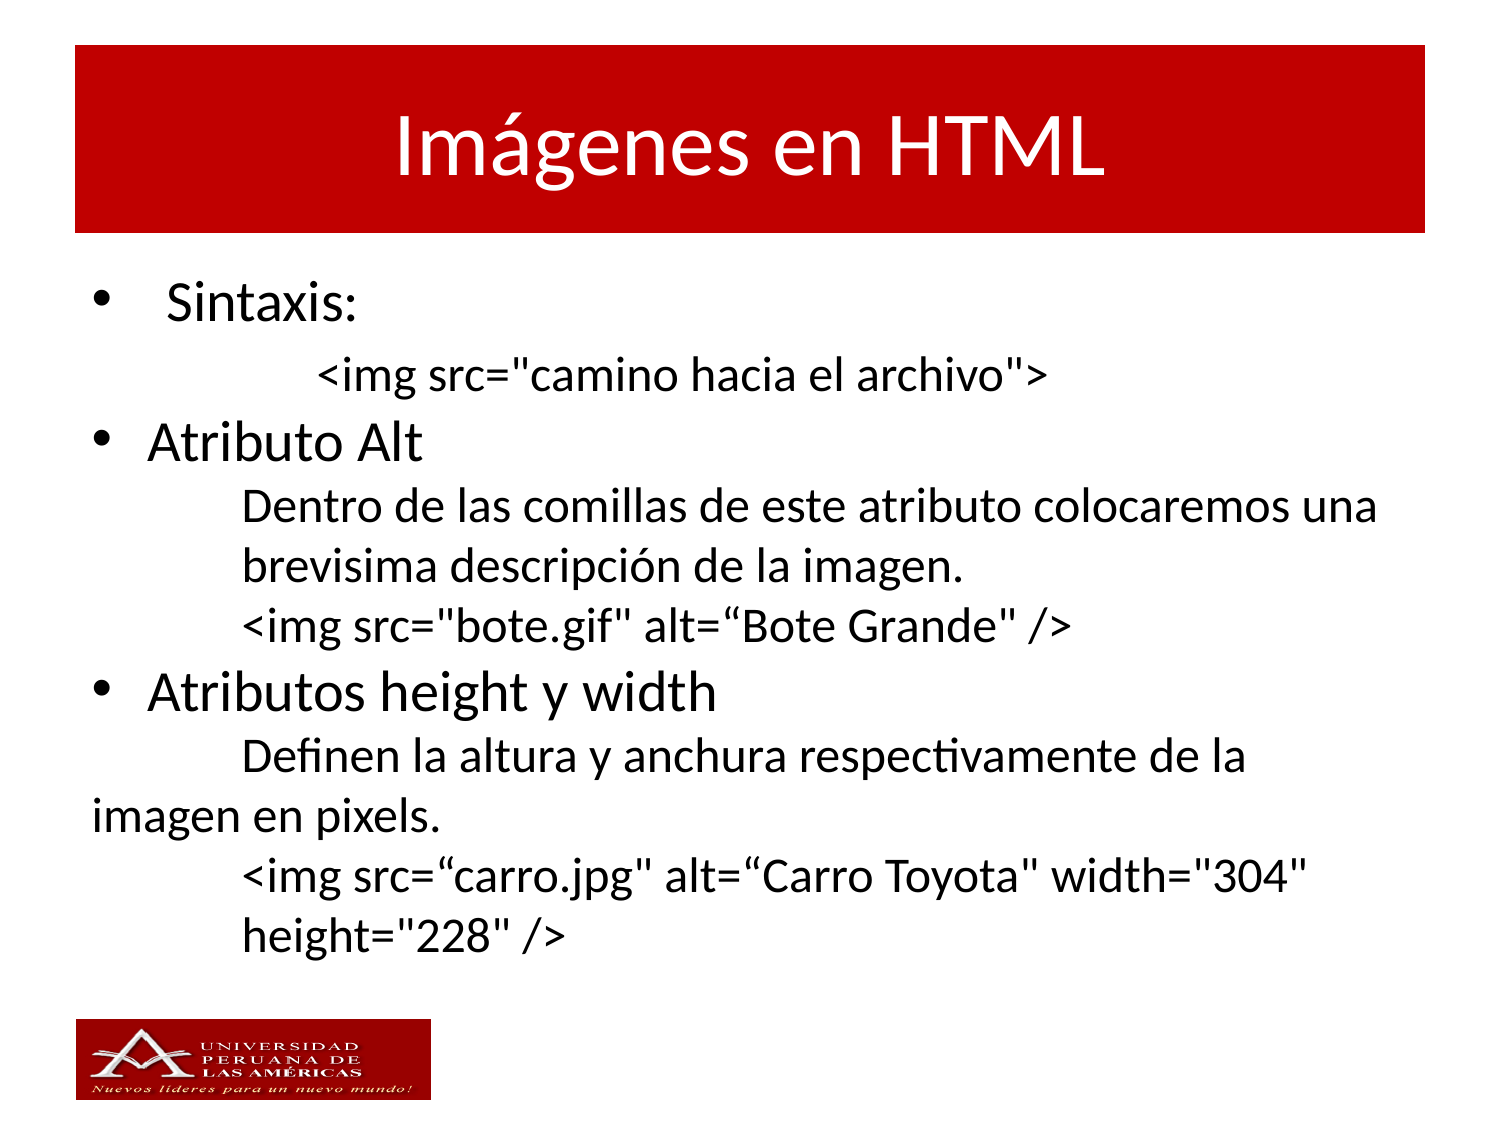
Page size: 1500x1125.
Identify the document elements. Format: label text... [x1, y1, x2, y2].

text_box Sintaxis: <img src="camino hacia el archivo"> Atributo Alt Dentro de las comillas de este atributo colocaremos una brevisima descripción de la imagen. <img src="bote.gif" alt=“Bote Grande" /> Atributos height y width Definen la altura y anchura respectivamente de la imagen en pixels. <img src=“carro.jpg" alt=“Carro Toyota" width="304" height="228" /> [76, 255, 1412, 970]
title Imágenes en HTML [75, 45, 1425, 233]
picture [76, 1019, 432, 1100]
